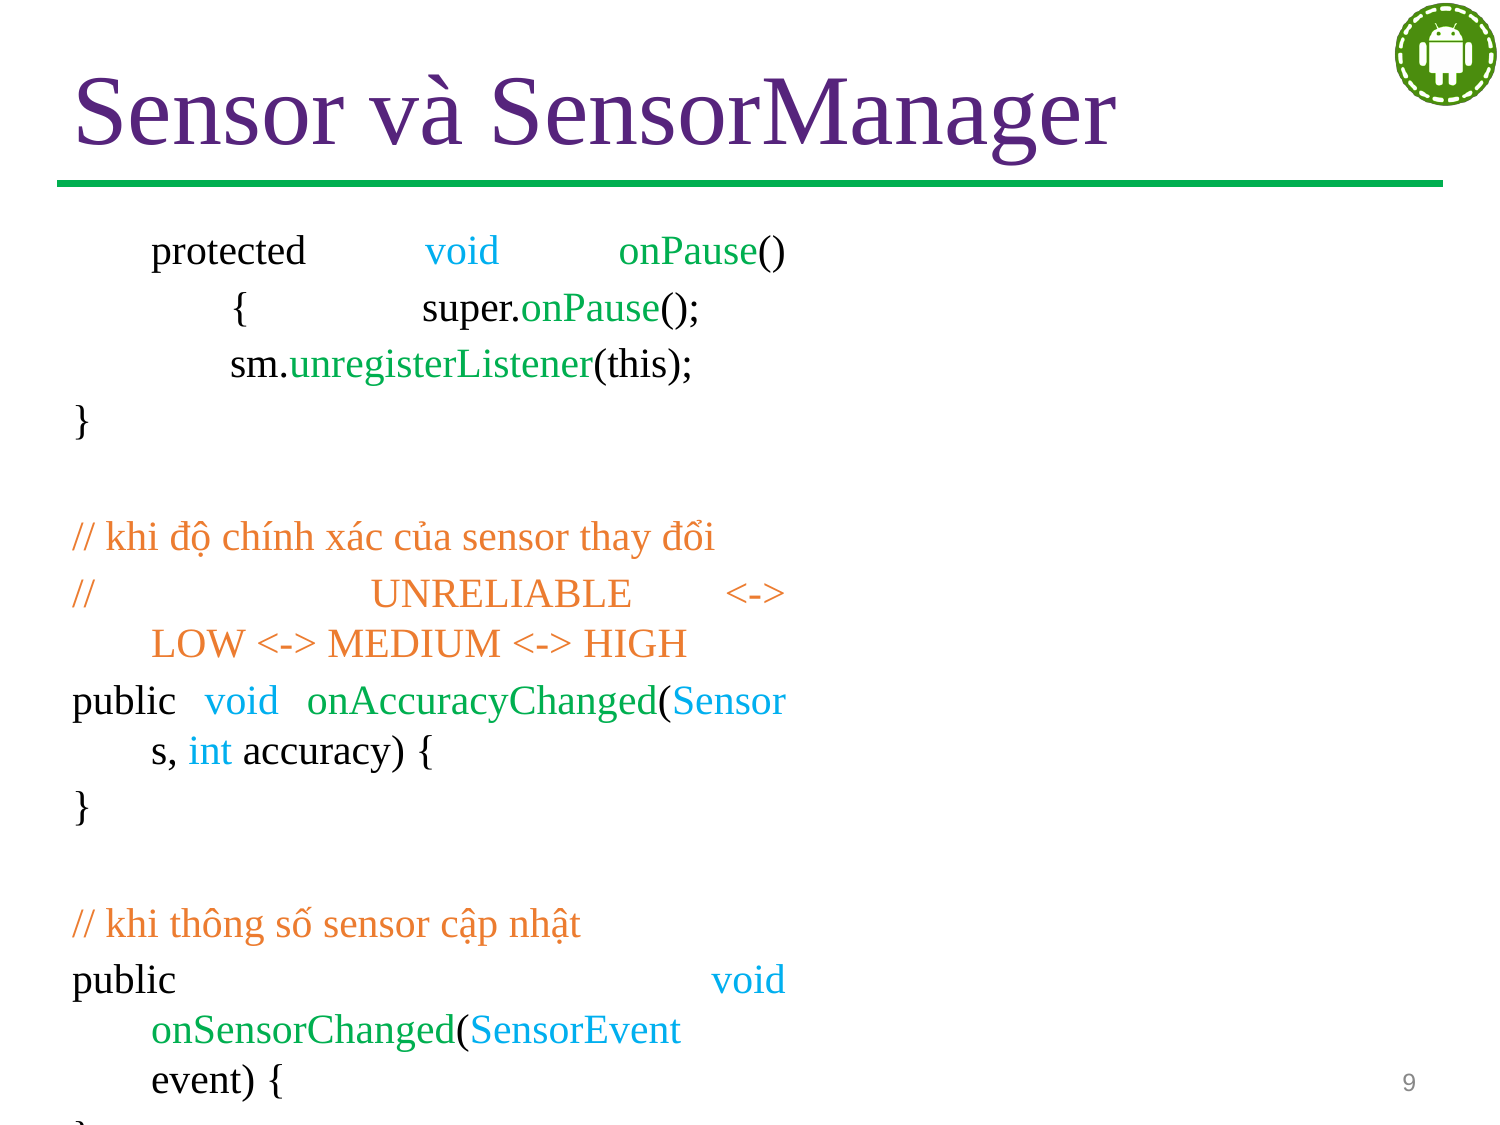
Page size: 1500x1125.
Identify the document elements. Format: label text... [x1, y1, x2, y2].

title Sensor và SensorManager [70, 42, 1119, 214]
text_box protected void onPause() { super.onPause(); sm.unregisterListener(this); } // khi độ chính xác của sensor thay đổi // UNRELIABLE <-> LOW <-> MEDIUM <-> HIGH public void onAccuracyChanged(Sensor s, int accuracy) { } // khi thông số sensor cập nhật public void onSensorChanged(SensorEvent event) { } } [70, 214, 1246, 1125]
picture [1391, 0, 1500, 109]
slide_number 9 [1398, 1070, 1432, 1125]
